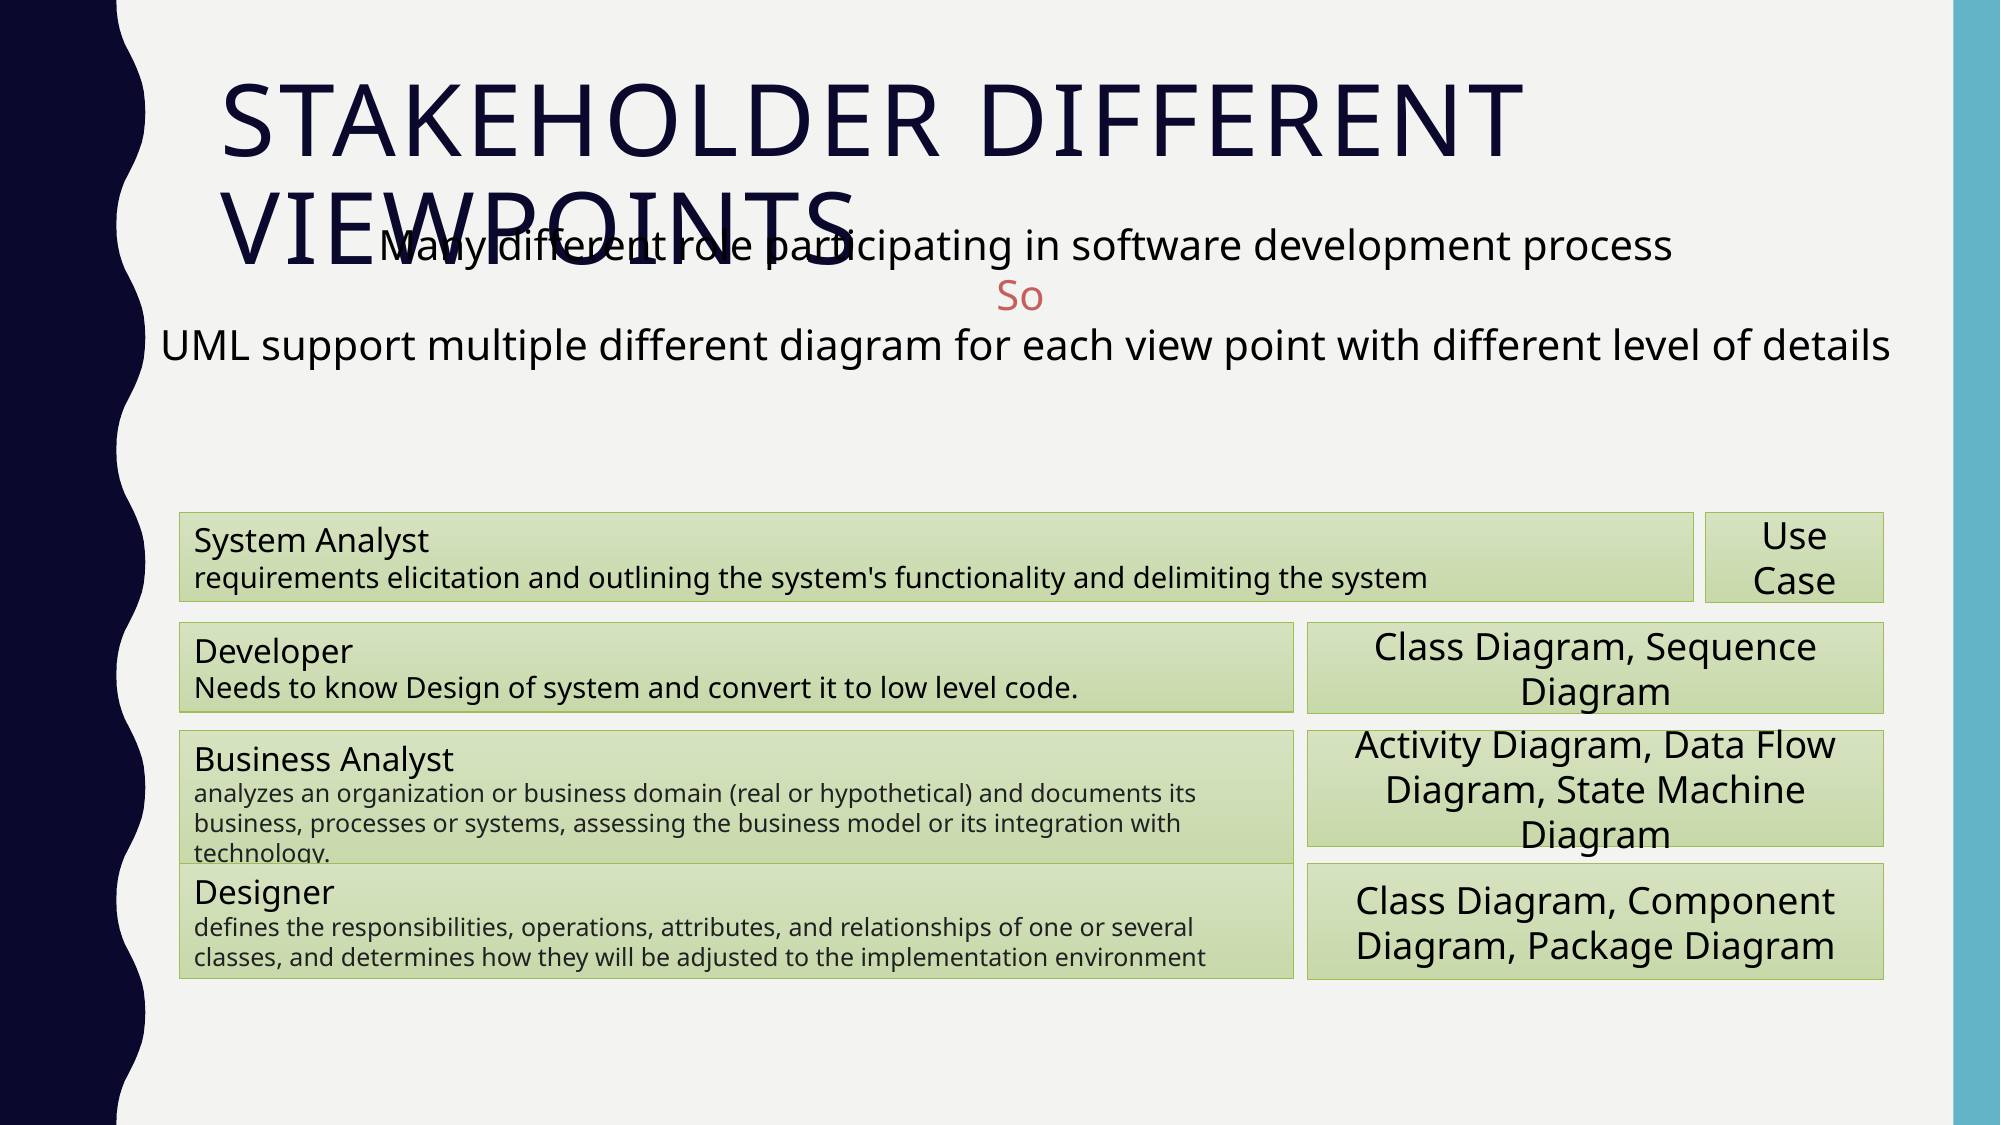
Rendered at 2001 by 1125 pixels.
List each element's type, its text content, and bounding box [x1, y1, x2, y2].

text_box Many different role participating in software development process So UML support multiple different diagram for each view point with different level of details [145, 211, 1907, 377]
text_box Class Diagram, Sequence Diagram [1307, 622, 1884, 714]
text_box Class Diagram, Component Diagram, Package Diagram [1307, 863, 1884, 980]
title Stakeholder different viewpoints [205, 62, 1875, 211]
text_box Activity Diagram, Data Flow Diagram, State Machine Diagram [1307, 730, 1884, 847]
text_box Business Analyst analyzes an organization or business domain (real or hypothetical) and documents its business, processes or systems, assessing the business model or its integration with technology. [179, 730, 1294, 863]
text_box Designer defines the responsibilities, operations, attributes, and relationships of one or several classes, and determines how they will be adjusted to the implementation environment [179, 863, 1294, 979]
text_box Developer Needs to know Design of system and convert it to low level code. [179, 622, 1294, 713]
text_box System Analyst requirements elicitation and outlining the system's functionality and delimiting the system [179, 512, 1694, 602]
text_box Use Case [1705, 512, 1884, 603]
